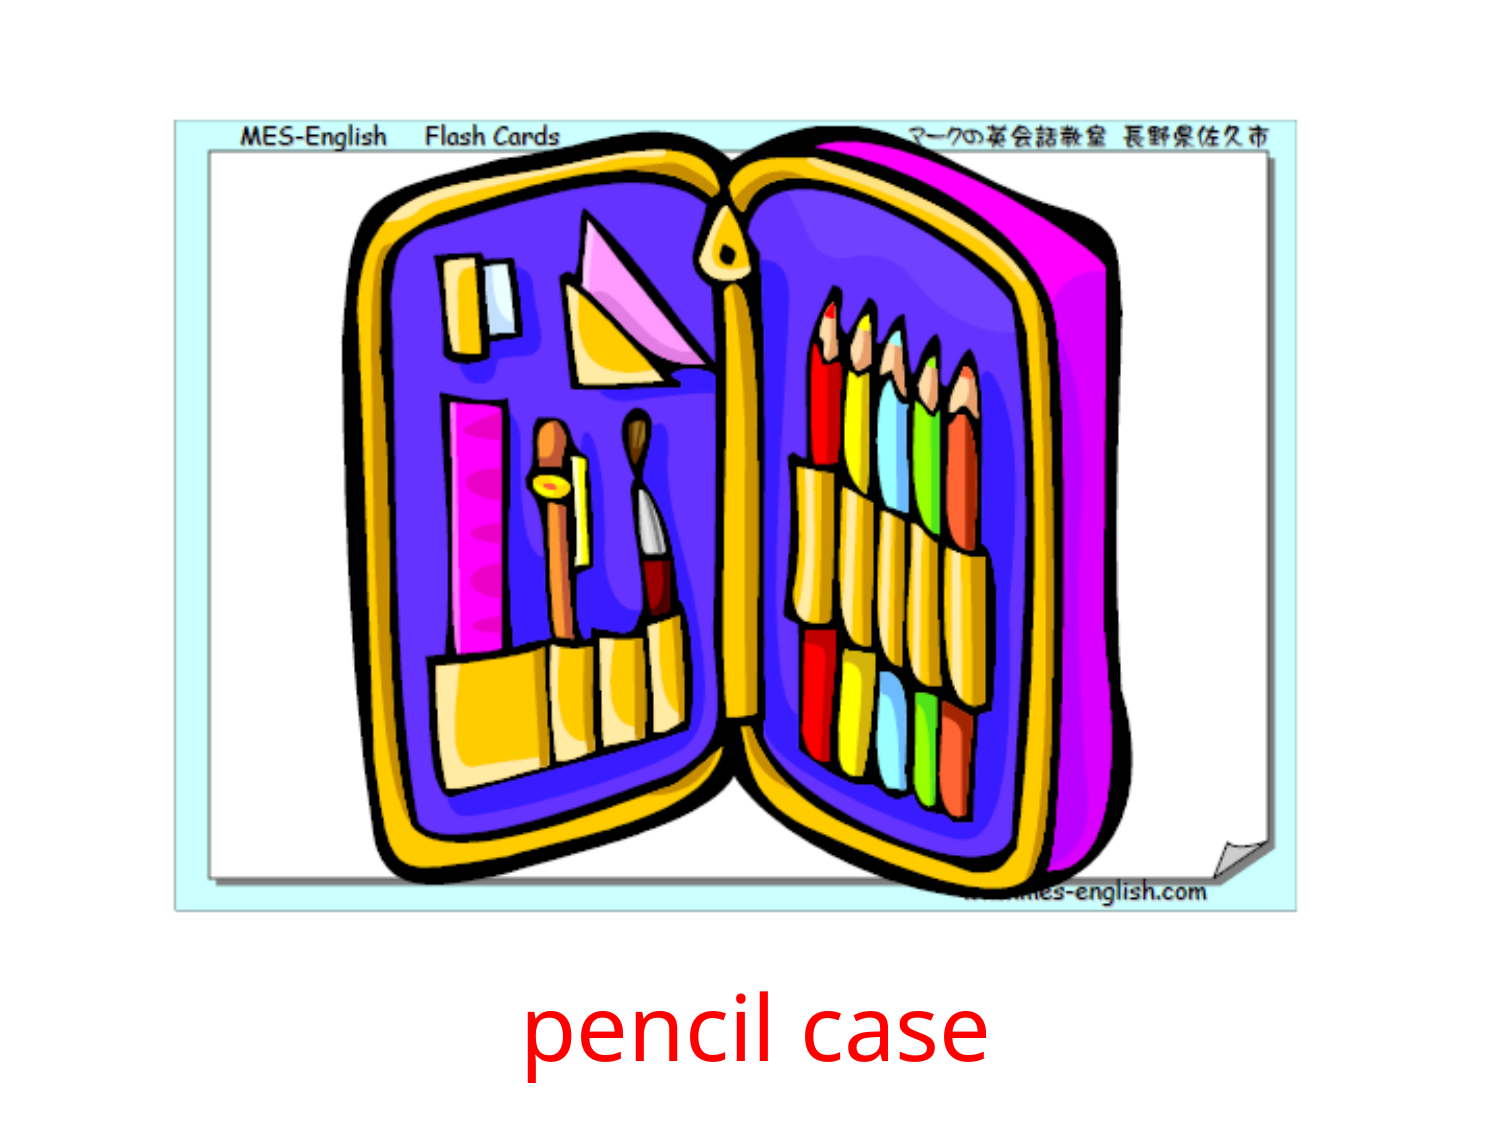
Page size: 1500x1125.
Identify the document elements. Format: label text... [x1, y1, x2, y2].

picture [162, 112, 1310, 921]
text_box pencil case [112, 962, 1400, 1088]
